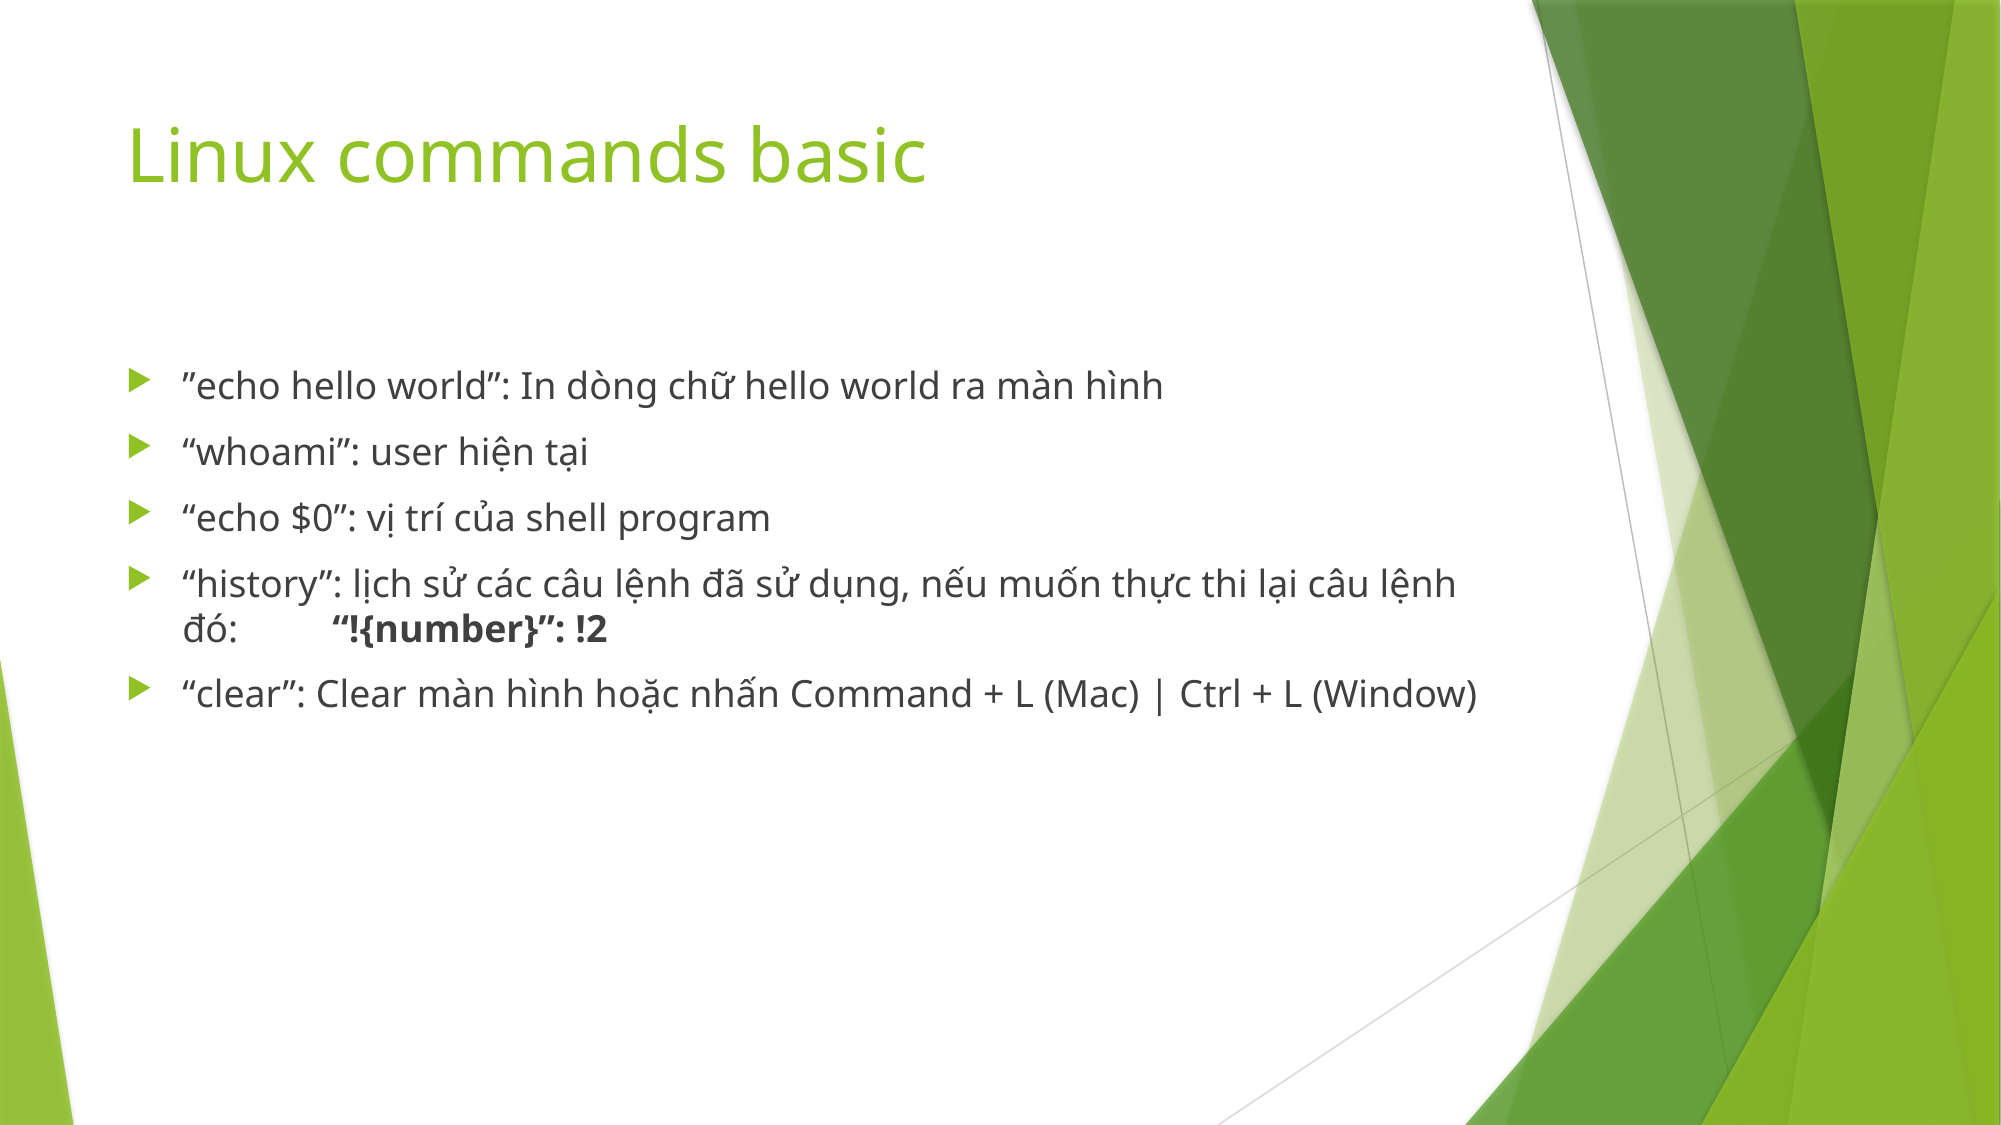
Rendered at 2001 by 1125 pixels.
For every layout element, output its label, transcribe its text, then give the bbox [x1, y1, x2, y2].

list ”echo hello world”: In dòng chữ hello world ra màn hình “whoami”: user hiện tại “echo $0”: vị trí của shell program “history”: lịch sử các câu lệnh đã sử dụng, nếu muốn thực thi lại câu lệnh đó: “!{number}”: !2 “clear”: Clear màn hình hoặc nhấn Command + L (Mac) | Ctrl + L (Window) [111, 354, 1522, 992]
title Linux commands basic [111, 99, 1522, 317]
